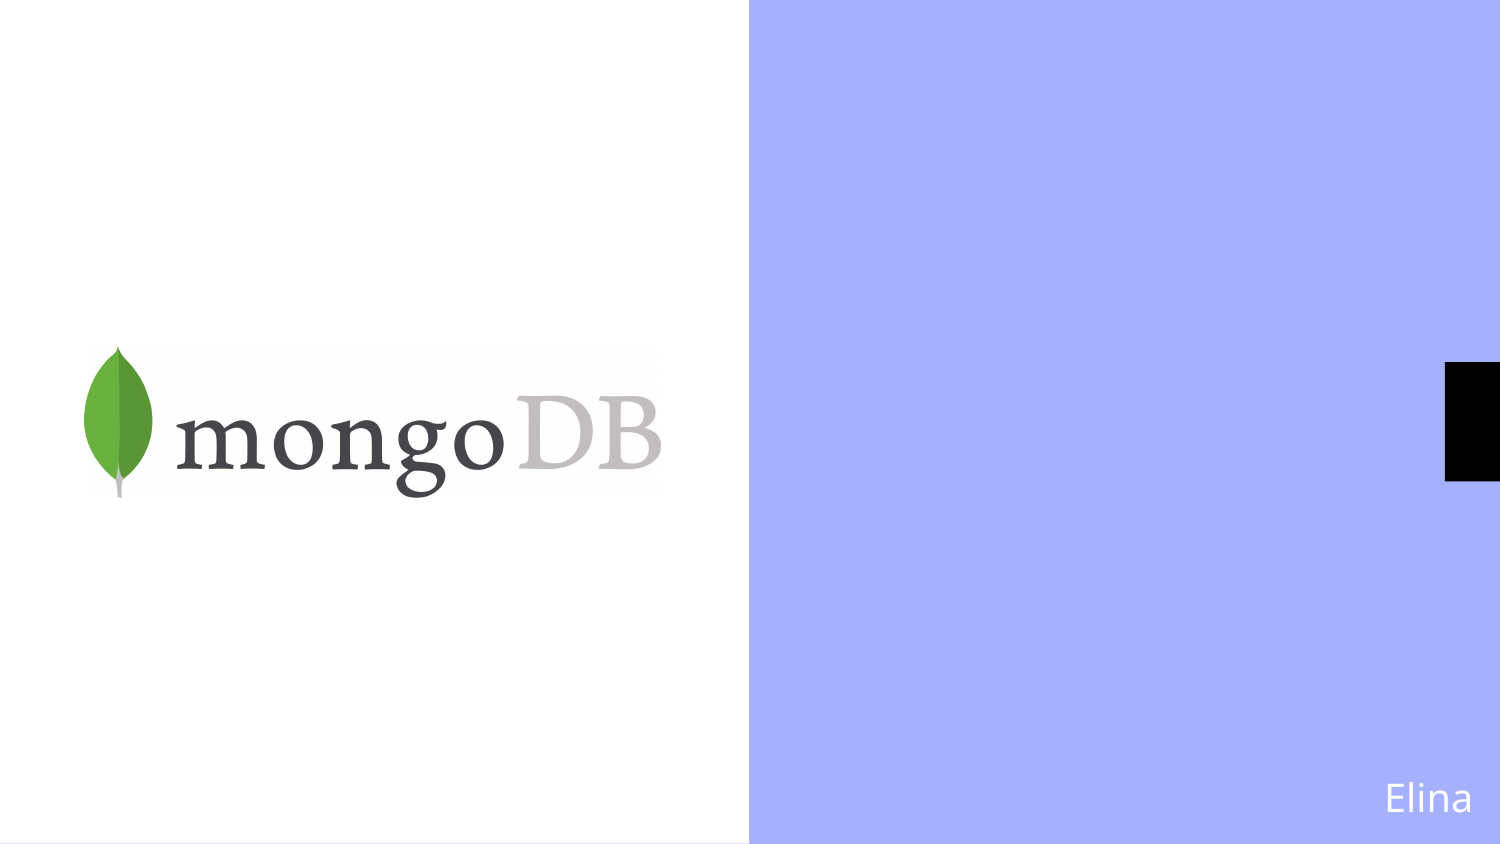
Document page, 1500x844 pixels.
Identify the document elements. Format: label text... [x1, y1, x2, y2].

picture [84, 345, 662, 498]
text_box Elina [1365, 757, 1492, 836]
